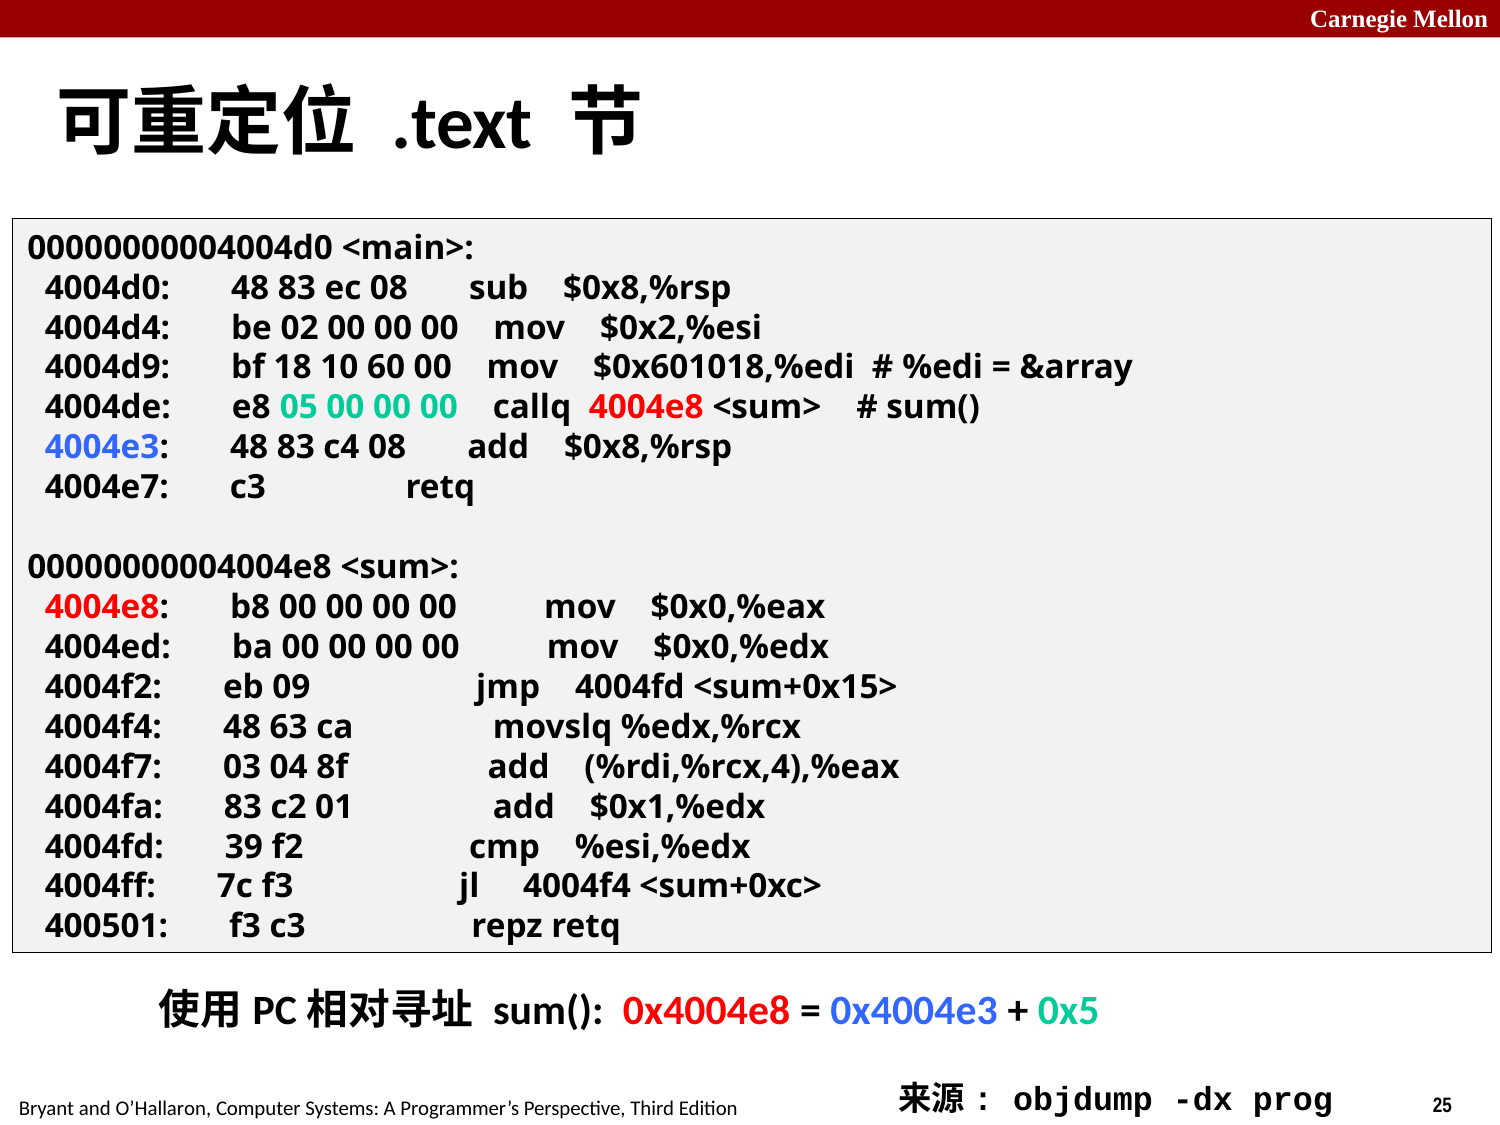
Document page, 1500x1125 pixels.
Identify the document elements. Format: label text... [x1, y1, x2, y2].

text_box 00000000004004d0 <main>: 4004d0: 48 83 ec 08 sub $0x8,%rsp 4004d4: be 02 00 00 00 mov $0x2,%esi 4004d9: bf 18 10 60 00 mov $0x601018,%edi # %edi = &array 4004de: e8 05 00 00 00 callq 4004e8 <sum> # sum() 4004e3: 48 83 c4 08 add $0x8,%rsp 4004e7: c3 retq 00000000004004e8 <sum>: 4004e8: b8 00 00 00 00 mov $0x0,%eax 4004ed: ba 00 00 00 00 mov $0x0,%edx 4004f2: eb 09 jmp 4004fd <sum+0x15> 4004f4: 48 63 ca movslq %edx,%rcx 4004f7: 03 04 8f add (%rdi,%rcx,4),%eax 4004fa: 83 c2 01 add $0x1,%edx 4004fd: 39 f2 cmp %esi,%edx 4004ff: 7c f3 jl 4004f4 <sum+0xc> 400501: f3 c3 repz retq [12, 218, 1492, 953]
text_box 来源: objdump -dx prog [883, 1069, 1348, 1125]
text_box 使用PC相对寻址 sum(): 0x4004e8 = 0x4004e3 + 0x5 [144, 975, 1115, 1040]
title 可重定位 .text 节 [40, 24, 1500, 212]
